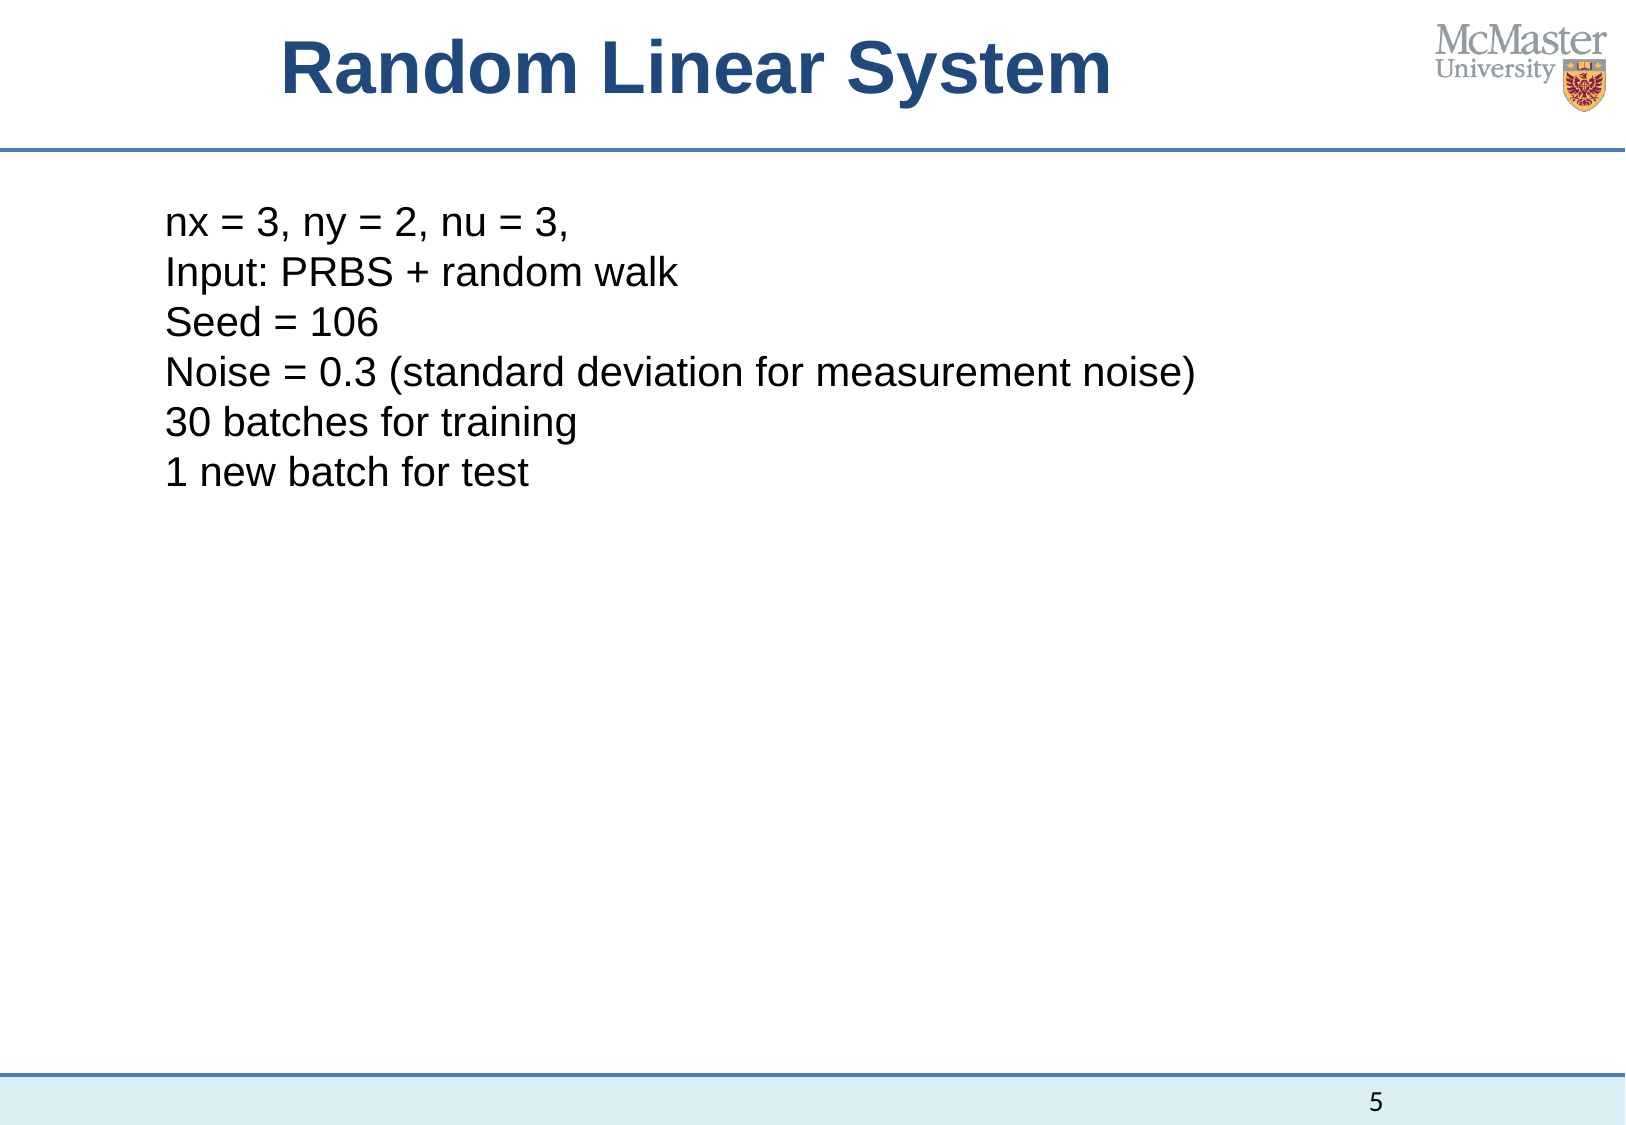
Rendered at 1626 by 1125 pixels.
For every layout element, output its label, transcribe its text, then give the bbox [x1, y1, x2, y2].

picture [1435, 24, 1607, 113]
list Random Linear System [0, 10, 1395, 149]
text_box nx = 3, ny = 2, nu = 3, Input: PRBS + random walk Seed = 106 Noise = 0.3 (standard deviation for measurement noise) 30 batches for training 1 new batch for test [149, 187, 1513, 603]
